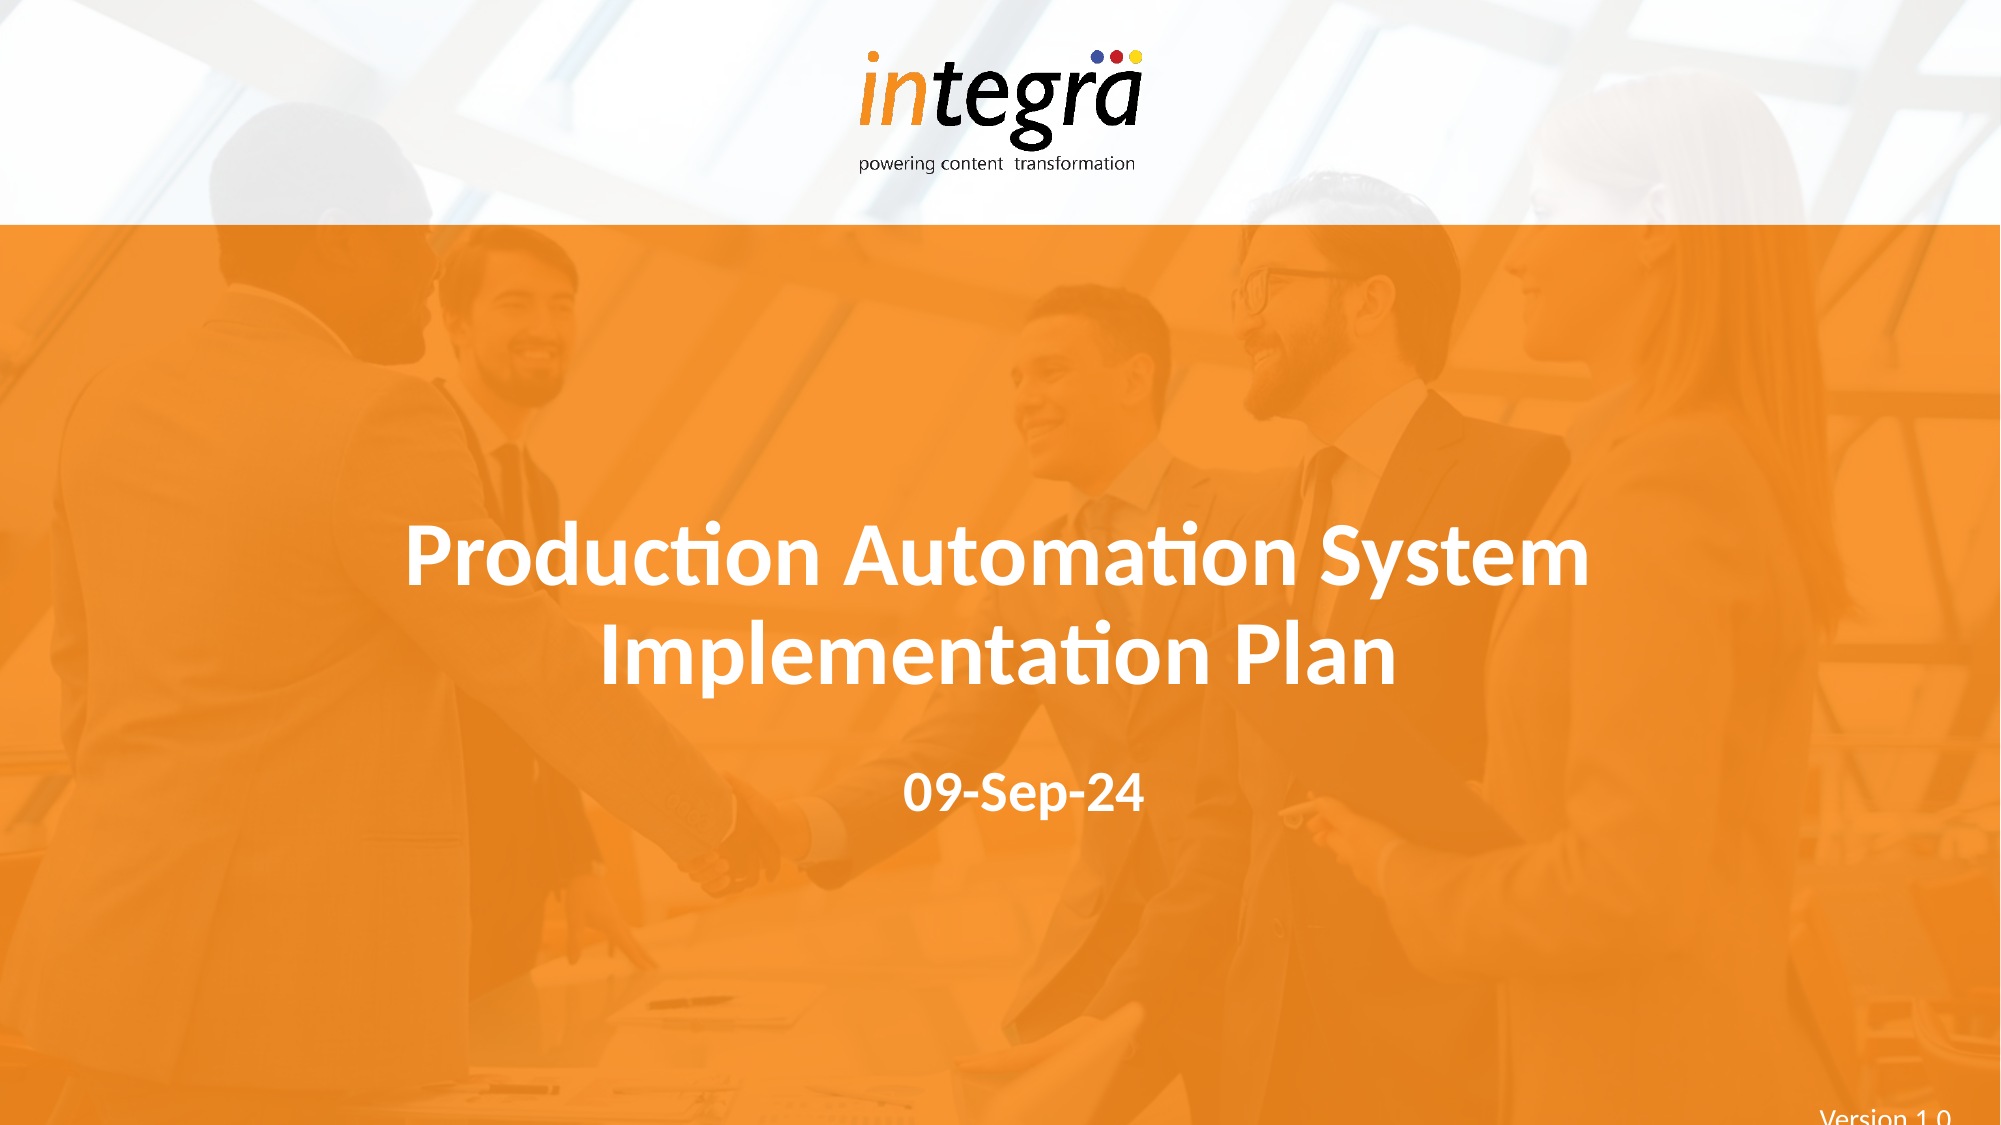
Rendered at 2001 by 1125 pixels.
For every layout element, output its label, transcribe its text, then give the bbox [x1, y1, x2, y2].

picture [858, 50, 1142, 174]
text_box 09-Sep-24 [888, 745, 1343, 831]
text_box Version 1.0 [1771, 1091, 2000, 1125]
title Production Automation System Implementation Plan [340, 402, 1657, 713]
